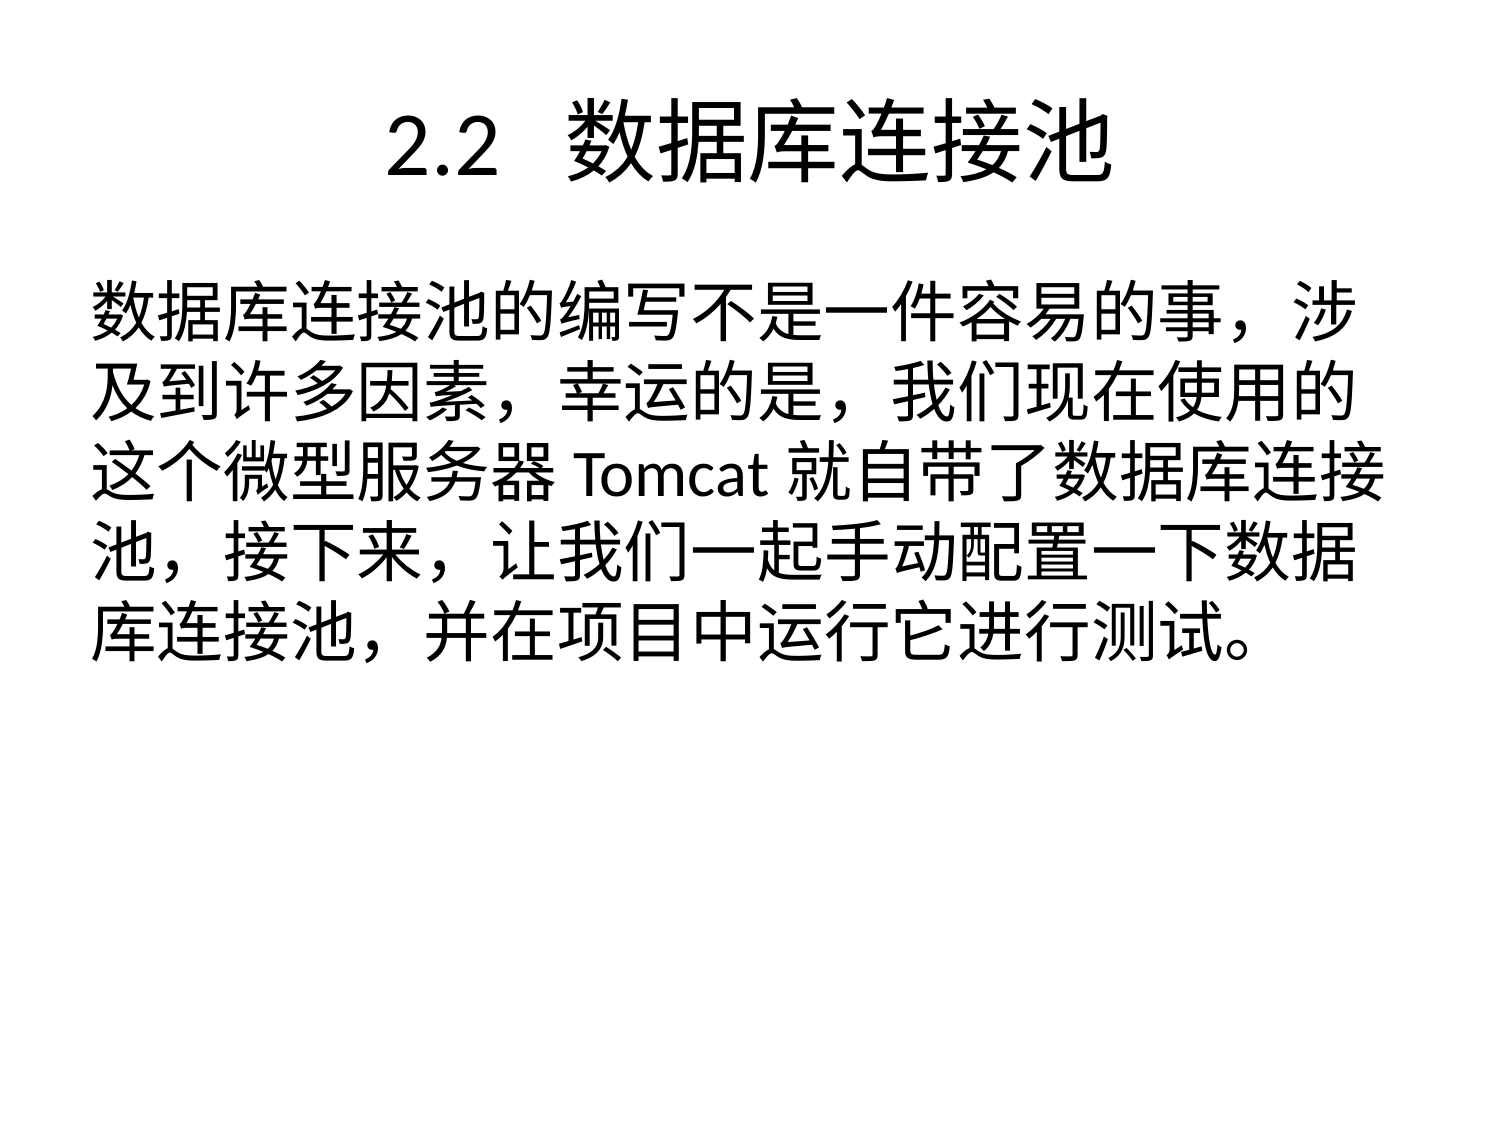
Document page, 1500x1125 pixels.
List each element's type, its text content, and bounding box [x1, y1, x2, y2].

list 数据库连接池的编写不是一件容易的事，涉及到许多因素，幸运的是，我们现在使用的这个微型服务器Tomcat就自带了数据库连接池，接下来，让我们一起手动配置一下数据库连接池，并在项目中运行它进行测试。 [75, 262, 1425, 1005]
title 2.2 数据库连接池 [75, 45, 1425, 233]
